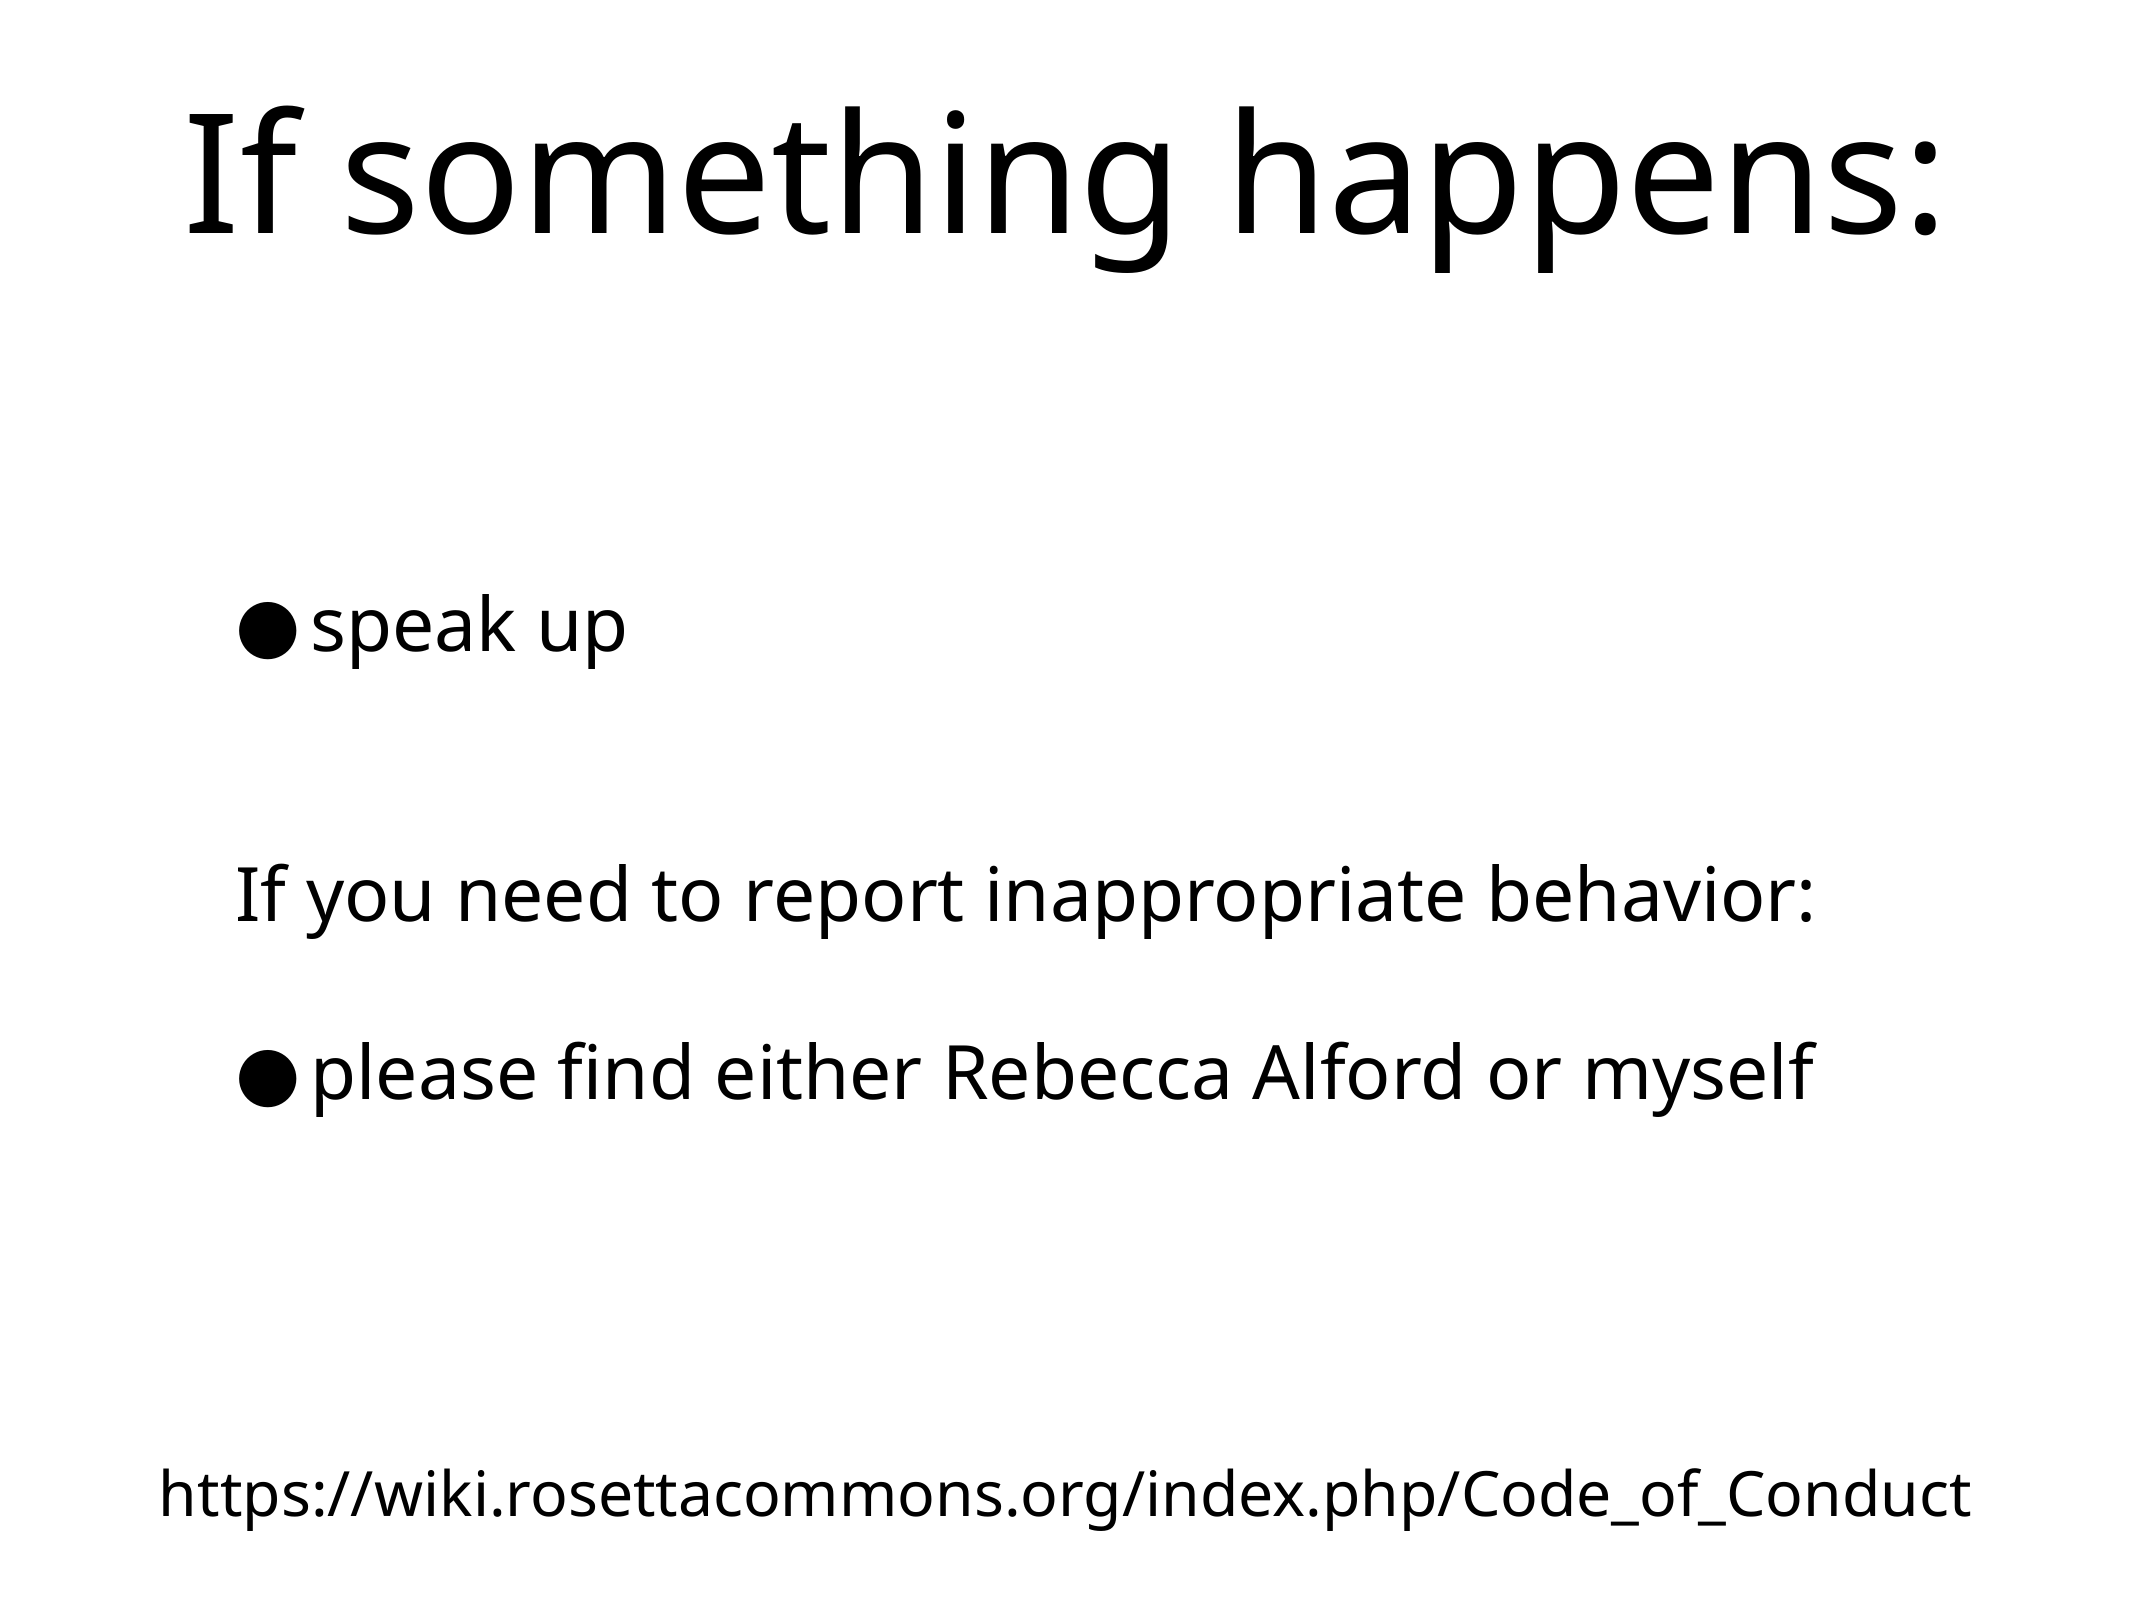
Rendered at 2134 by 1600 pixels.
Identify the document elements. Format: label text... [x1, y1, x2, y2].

text_box https://wiki.rosettacommons.org/index.php/Code_of_Conduct [30, 1438, 2103, 1545]
title If something happens: [156, 0, 1978, 344]
text_box speak up If you need to report inappropriate behavior: please find either Rebecca Alford or myself [227, 701, 2048, 989]
